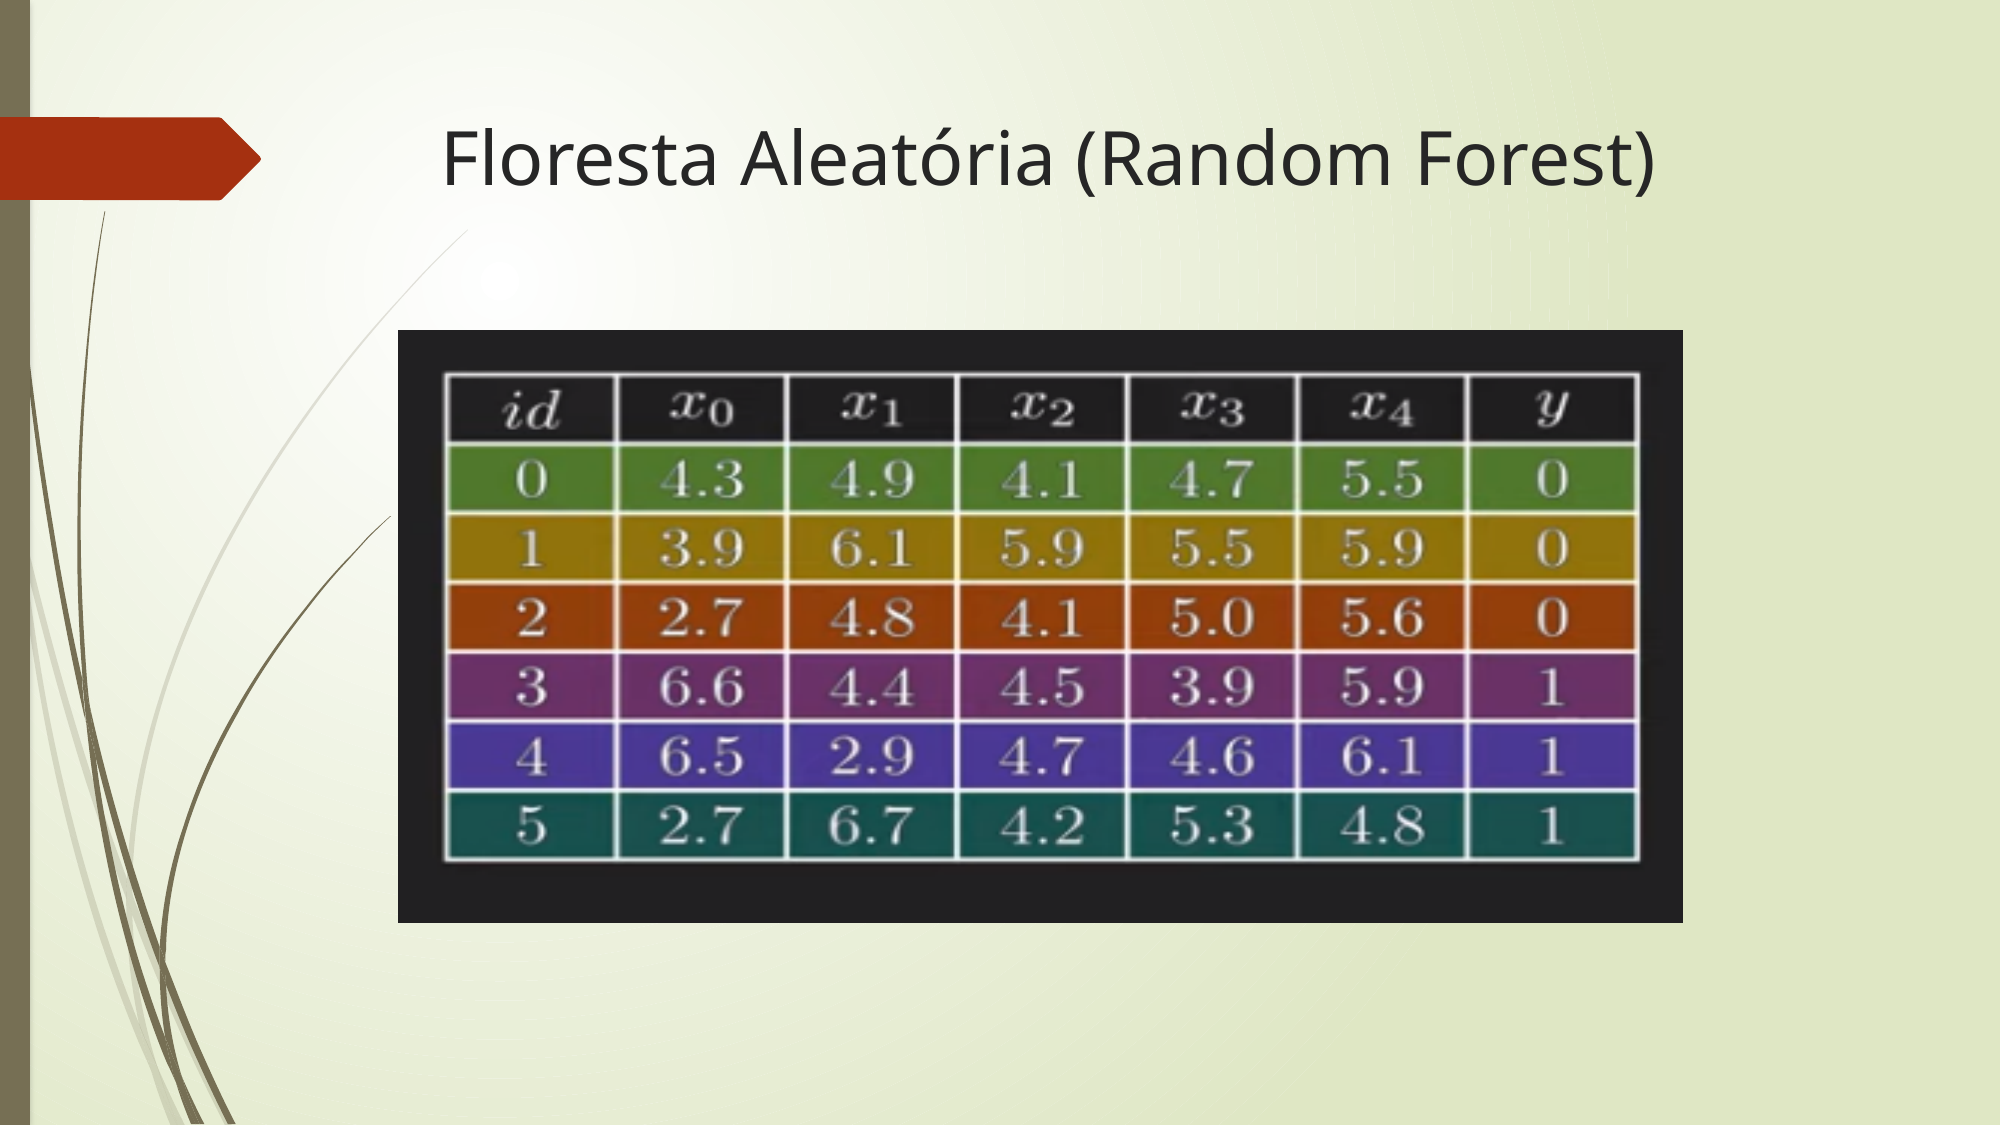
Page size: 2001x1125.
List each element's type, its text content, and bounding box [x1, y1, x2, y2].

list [398, 330, 1683, 923]
title Floresta Aleatória (Random Forest) [425, 102, 1888, 313]
